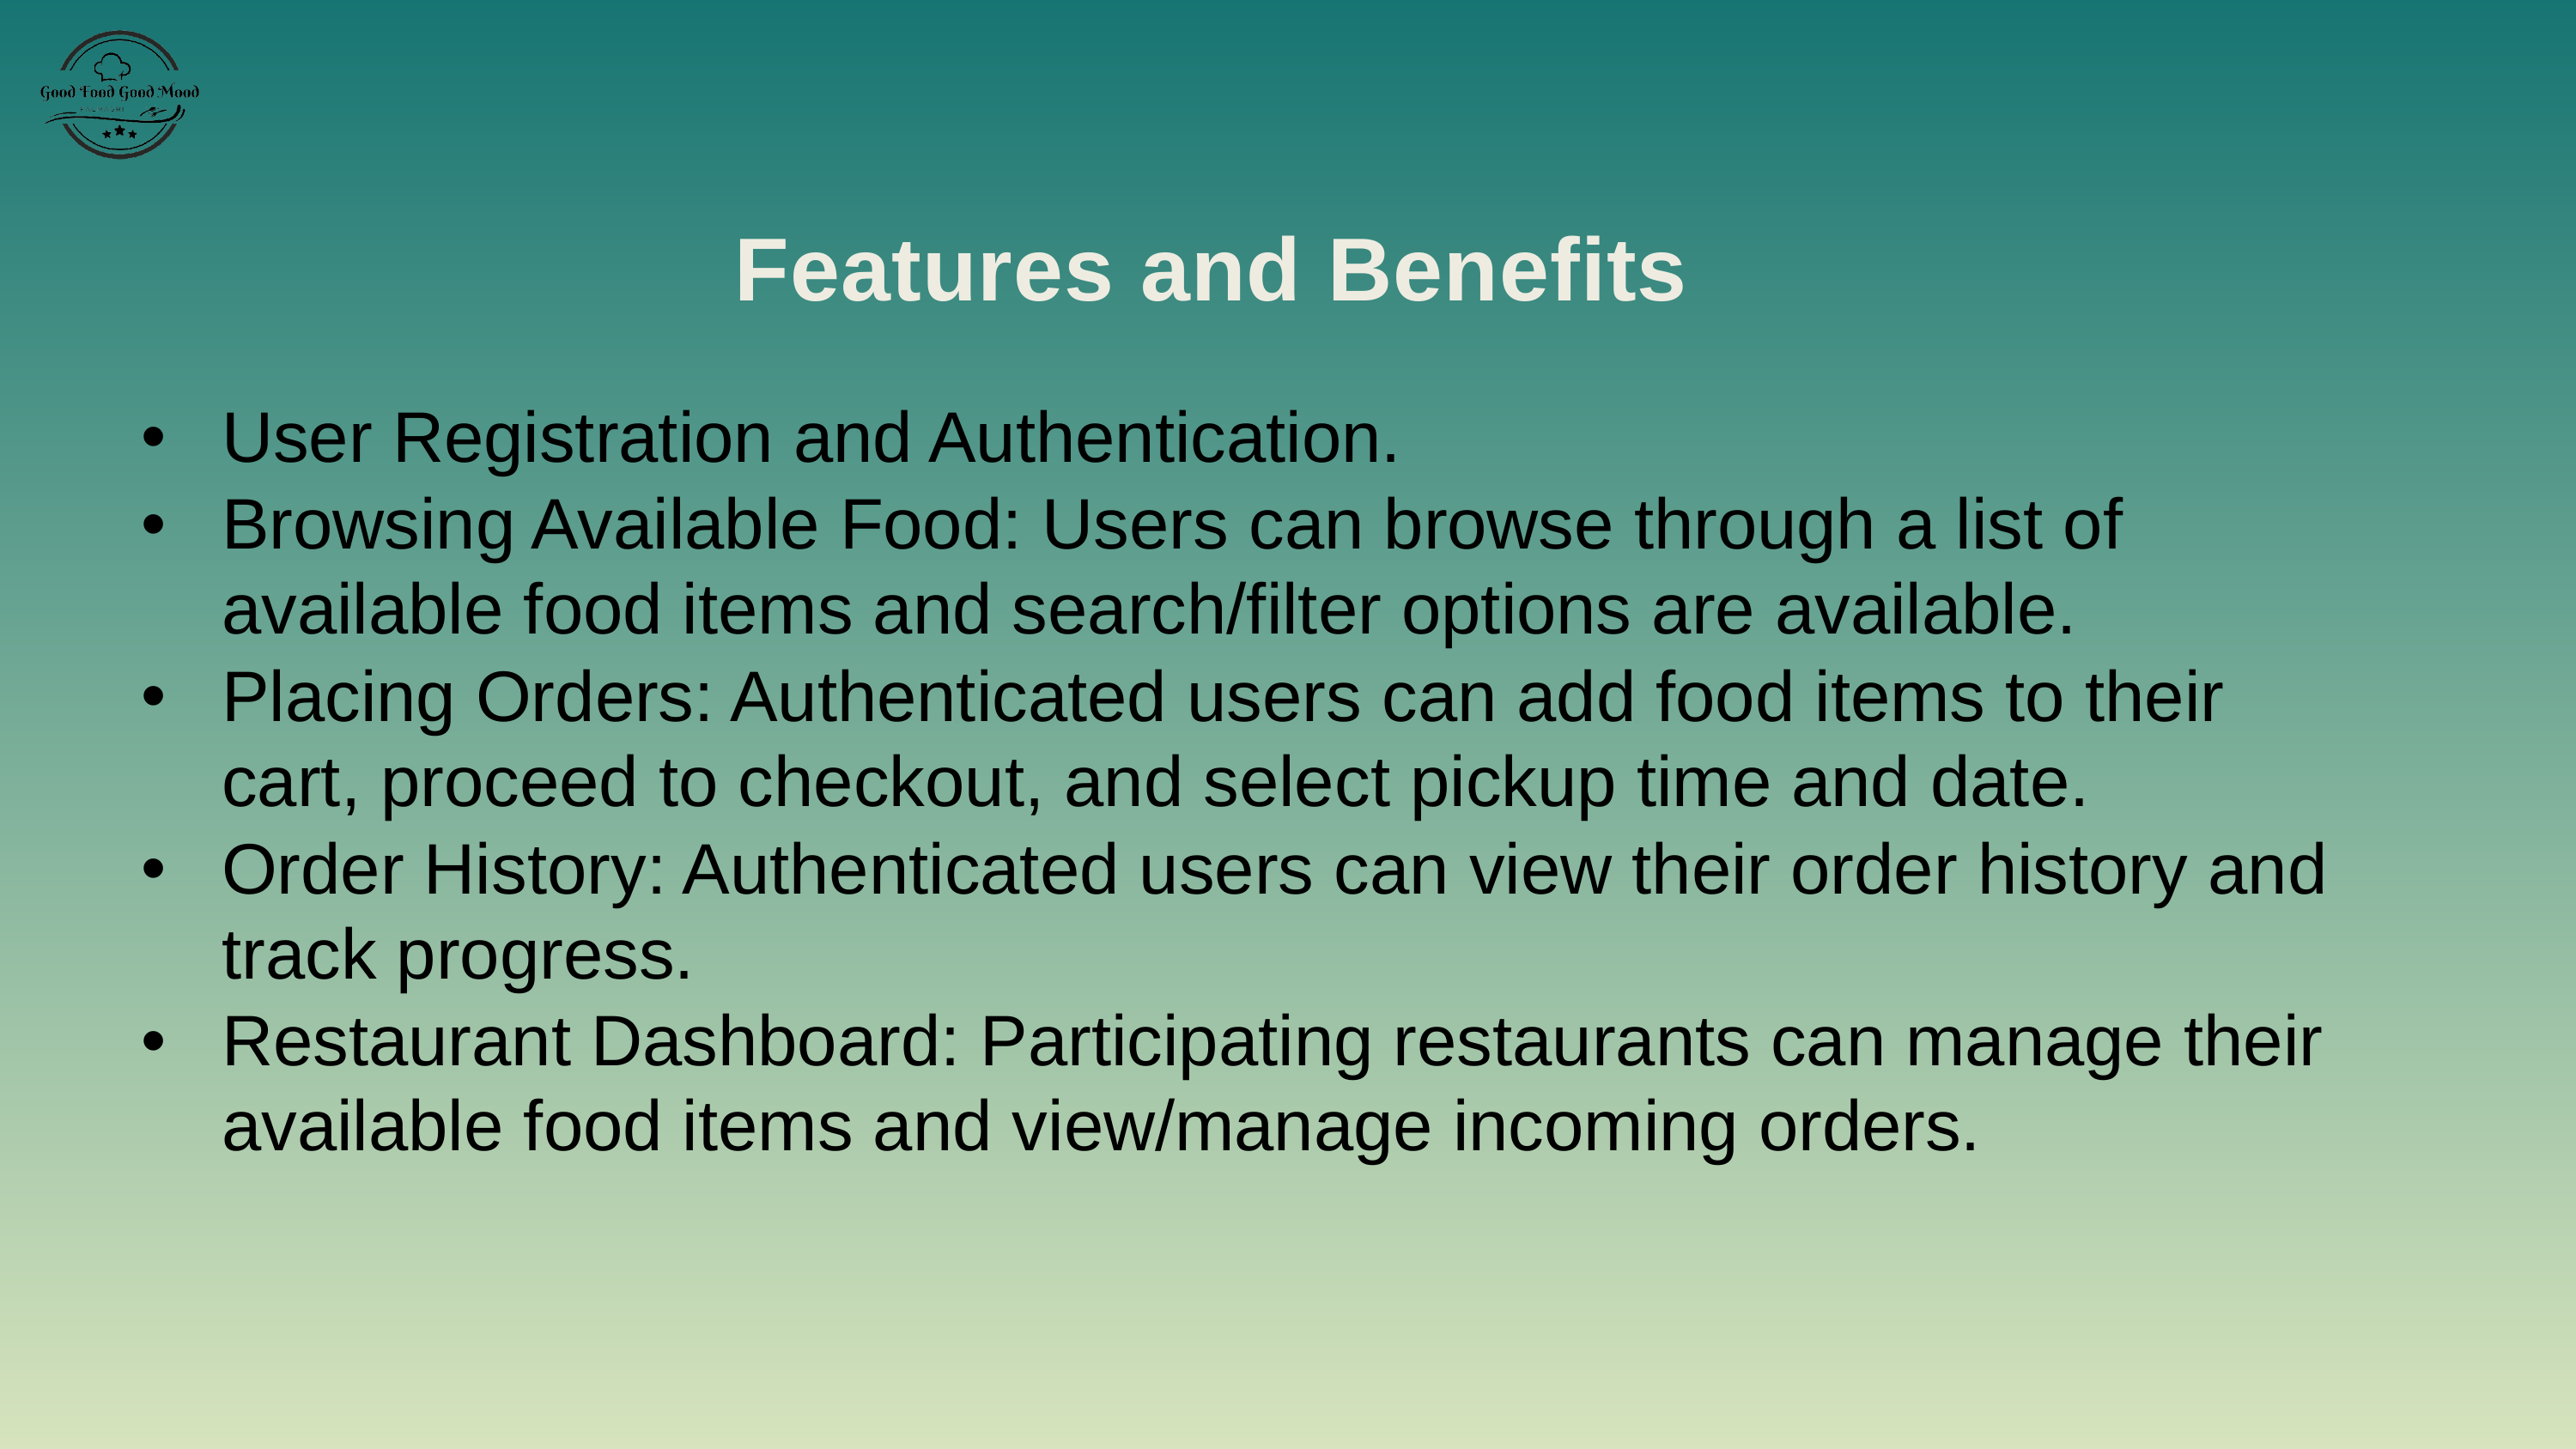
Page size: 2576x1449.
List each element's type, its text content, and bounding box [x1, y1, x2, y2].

text_box Features and Benefits [720, 209, 1703, 329]
picture [21, 0, 218, 193]
text_box User Registration and Authentication. Browsing Available Food: Users can browse through a list of available food items and search/filter options are available. Placing Orders: Authenticated users can add food items to their cart, proceed to checkout, and select pickup time and date. Order History: Authenticated users can view their order history and track progress. Restaurant Dashboard: Participating restaurants can manage their available food items and view/manage incoming orders. [139, 391, 2383, 1168]
